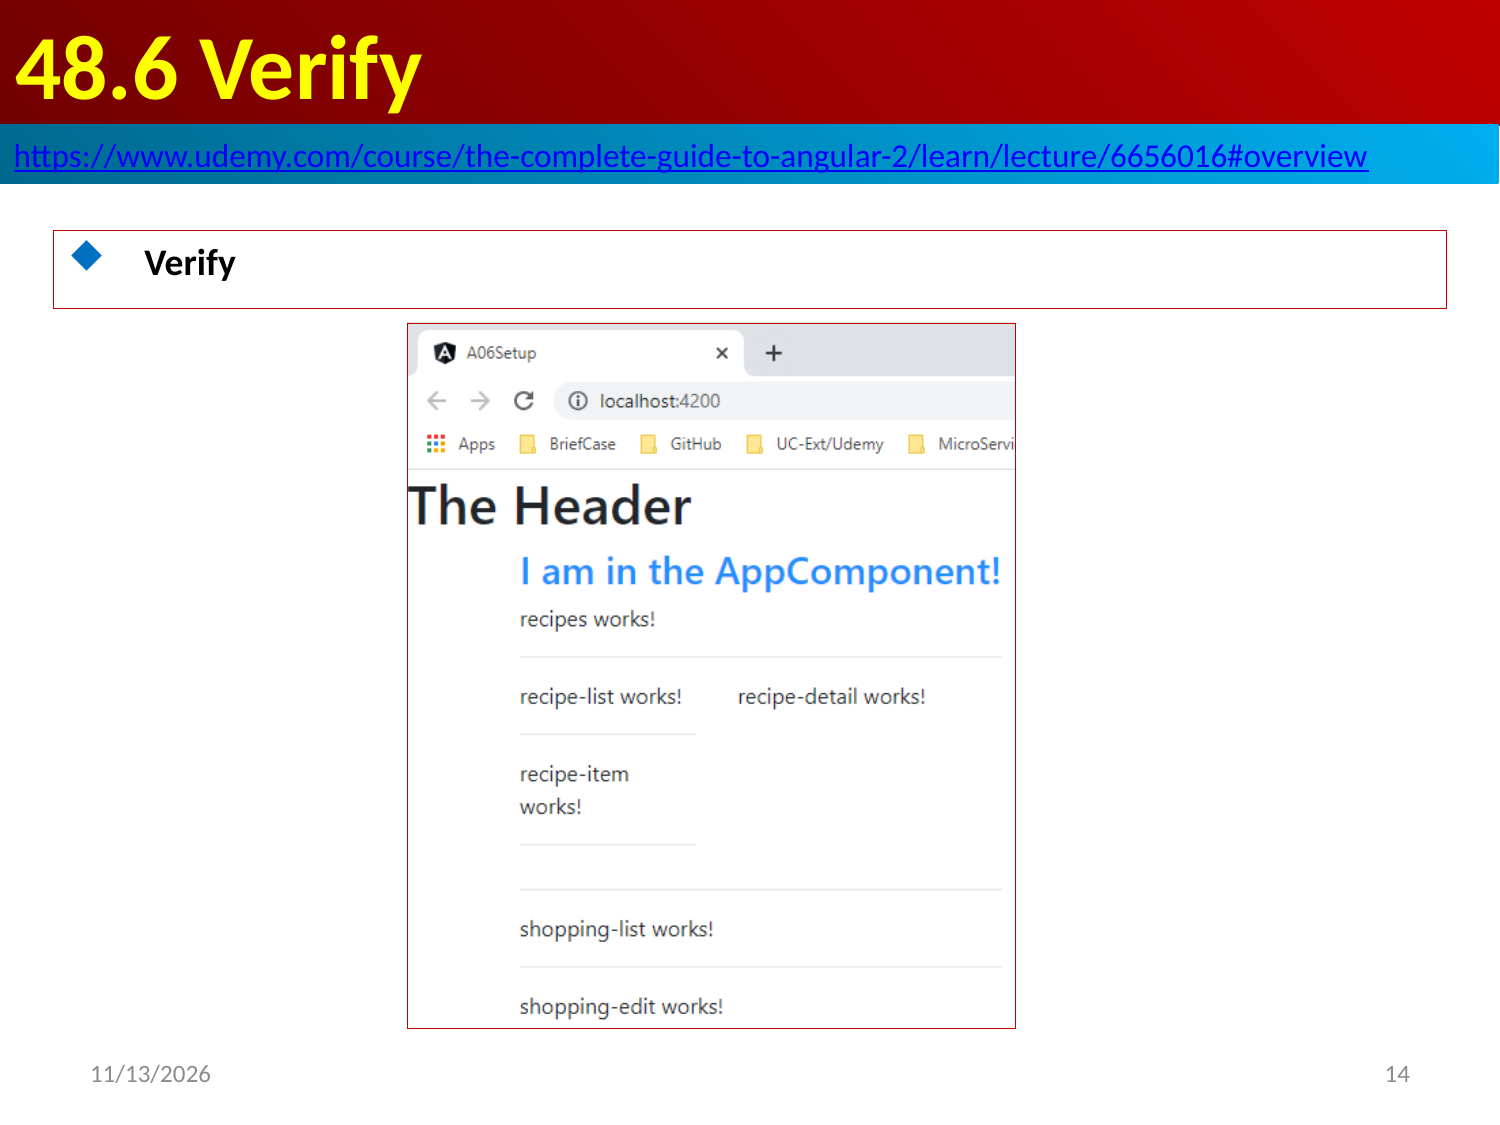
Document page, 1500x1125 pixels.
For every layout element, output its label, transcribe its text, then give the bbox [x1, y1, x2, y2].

slide_number 14 [1074, 1042, 1425, 1103]
picture [407, 322, 1016, 1029]
subtitle Verify [53, 230, 1447, 309]
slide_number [75, 1042, 425, 1103]
text_box https://www.udemy.com/course/the-complete-guide-to-angular-2/learn/lecture/6656016#overview [0, 124, 1499, 184]
title 48.6 Verify [0, 0, 1500, 126]
